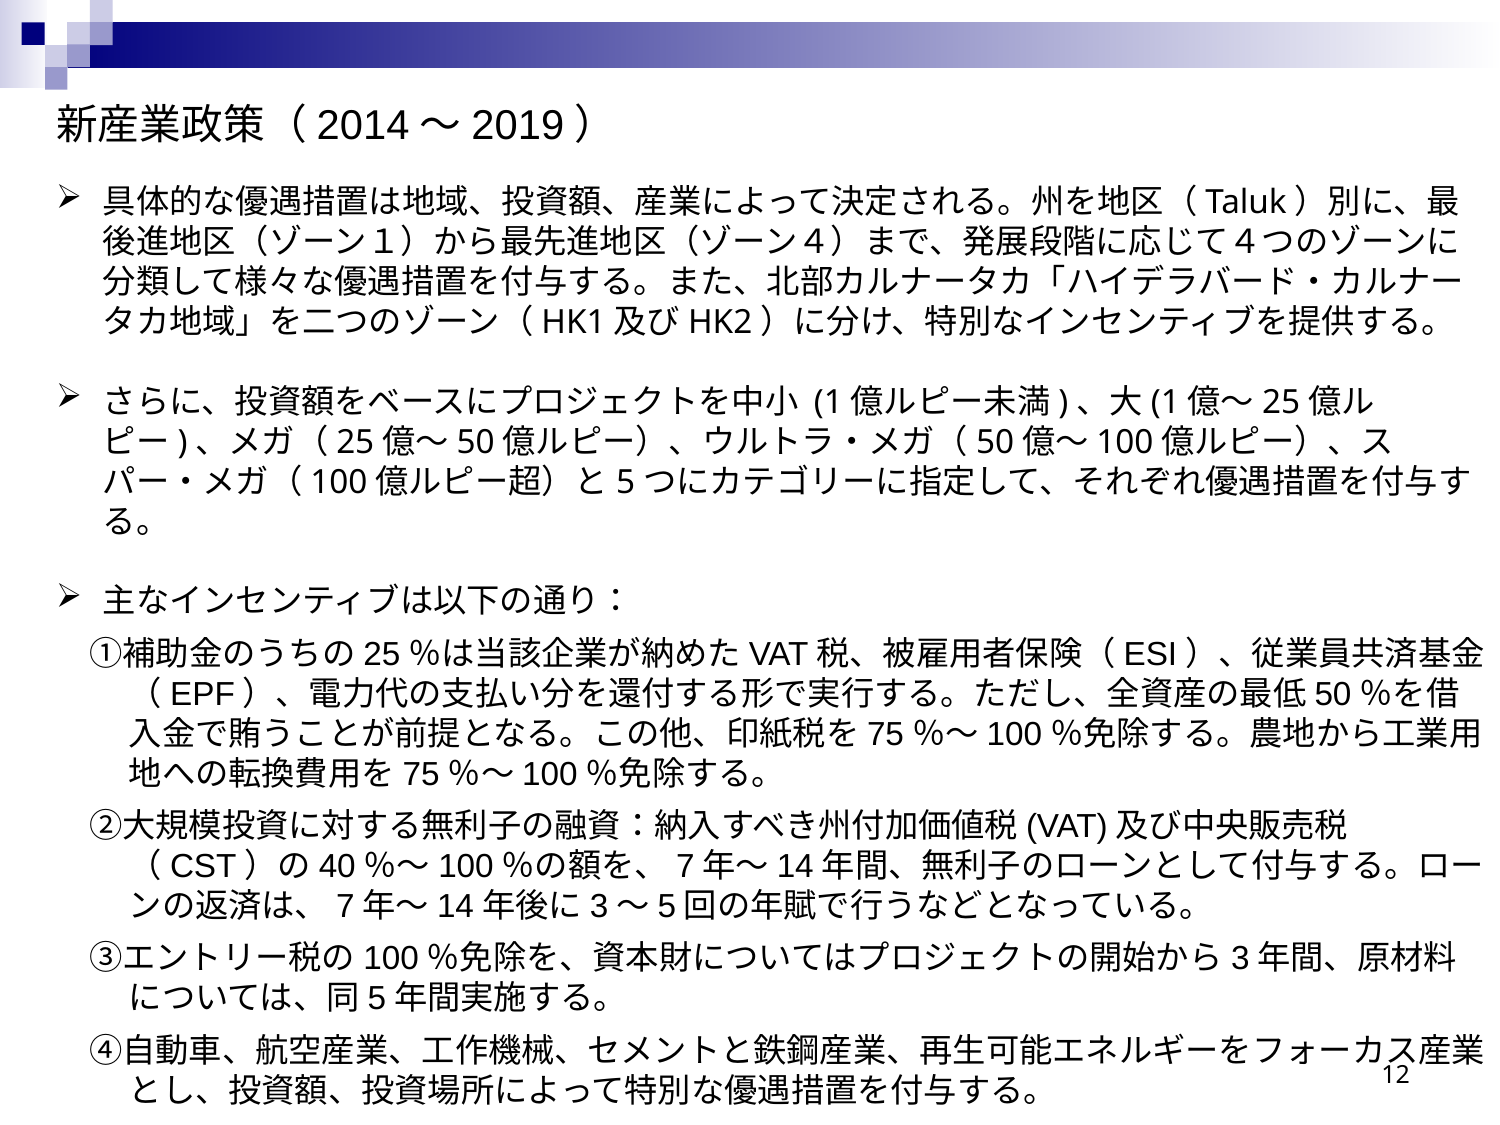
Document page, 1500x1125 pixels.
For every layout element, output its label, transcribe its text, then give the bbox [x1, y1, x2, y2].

text_box 新産業政策（2014～2019） [41, 78, 1392, 169]
text_box 具体的な優遇措置は地域、投資額、産業によって決定される。州を地区（Taluk）別に、最後進地区（ゾーン１）から最先進地区（ゾーン４）まで、発展段階に応じて４つのゾーンに分類して様々な優遇措置を付与する。また、北部カルナータカ「ハイデラバード・カルナータカ地域」を二つのゾーン（HK1及びHK2）に分け、特別なインセンティブを提供する。 さらに、投資額をベースにプロジェクトを中小 (1億ルピー未満)、大(1億～25億ルピー)、メガ（25億～50億ルピー）、ウルトラ・メガ（50億～100億ルピー）、スパー・メガ（100億ルピー超）と5つにカテゴリーに指定して、それぞれ優遇措置を付与する。 主なインセンティブは以下の通り： ①補助金のうちの25％は当該企業が納めたVAT税、被雇用者保険（ESI）、従業員共済基金（EPF）、電力代の支払い分を還付する形で実行する。ただし、全資産の最低50％を借入金で賄うことが前提となる。この他、印紙税を75％～100％免除する。農地から工業用地への転換費用を75％～100％免除する。 ②大規模投資に対する無利子の融資：納入すべき州付加価値税(VAT)及び中央販売税（CST）の40％～100％の額を、7年～14年間、無利子のローンとして付与する。ローンの返済は、7年～14年後に3～5回の年賦で行うなどとなっている。 ③エントリー税の100％免除を、資本財についてはプロジェクトの開始から3年間、原材料については、同5年間実施する。 ④自動車、航空産業、工作機械、セメントと鉄鋼産業、再生可能エネルギーをフォーカス産業とし、投資額、投資場所によって特別な優遇措置を付与する。 [41, 172, 1500, 1125]
